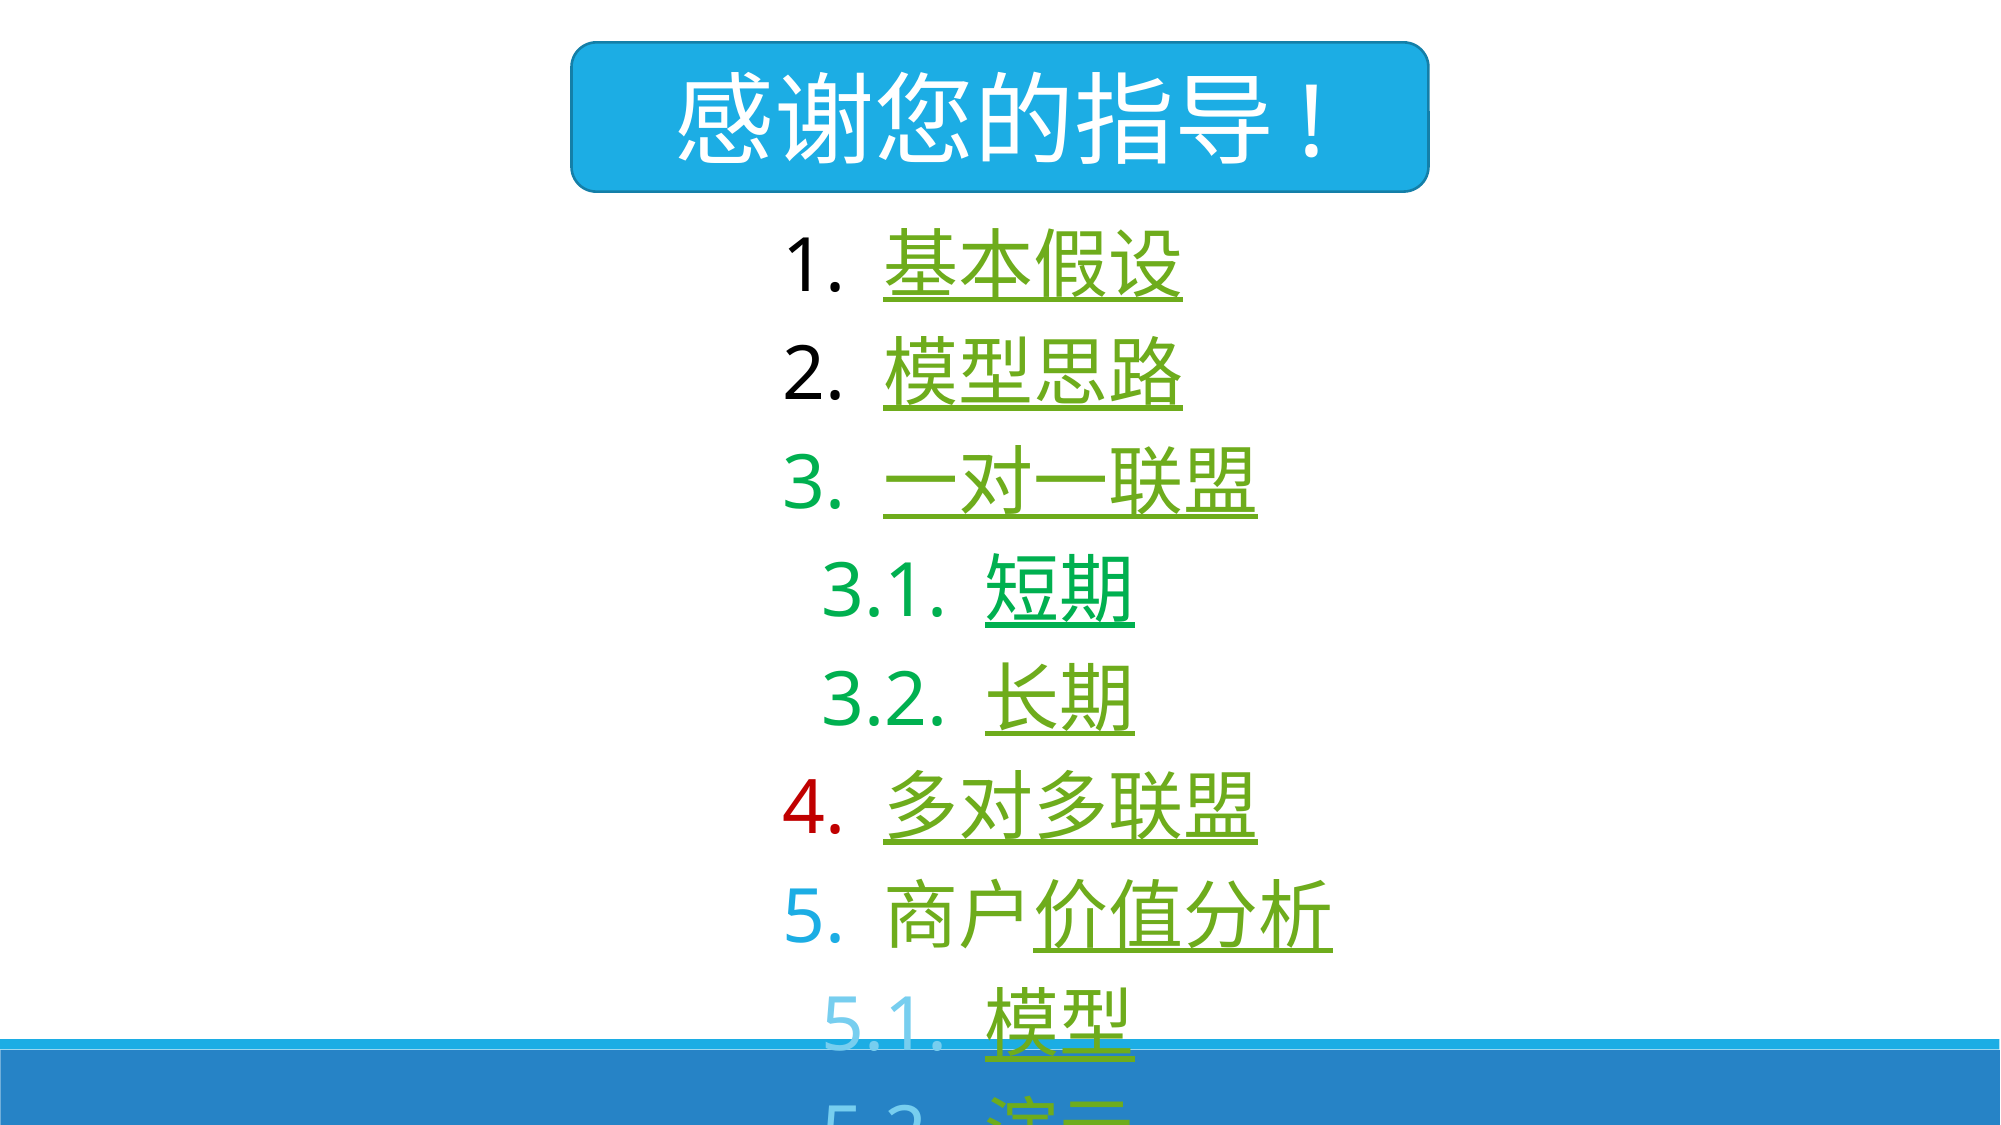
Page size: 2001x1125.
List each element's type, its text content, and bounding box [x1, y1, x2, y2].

text_box 感谢您的指导! [570, 41, 1430, 193]
text_box 1. 基本假设 2. 模型思路 3. 一对一联盟 3.1. 短期 3.2. 长期 4. 多对多联盟 5. 商户价值分析 5.1. 模型 5.2. 演示 [767, 208, 1452, 1125]
